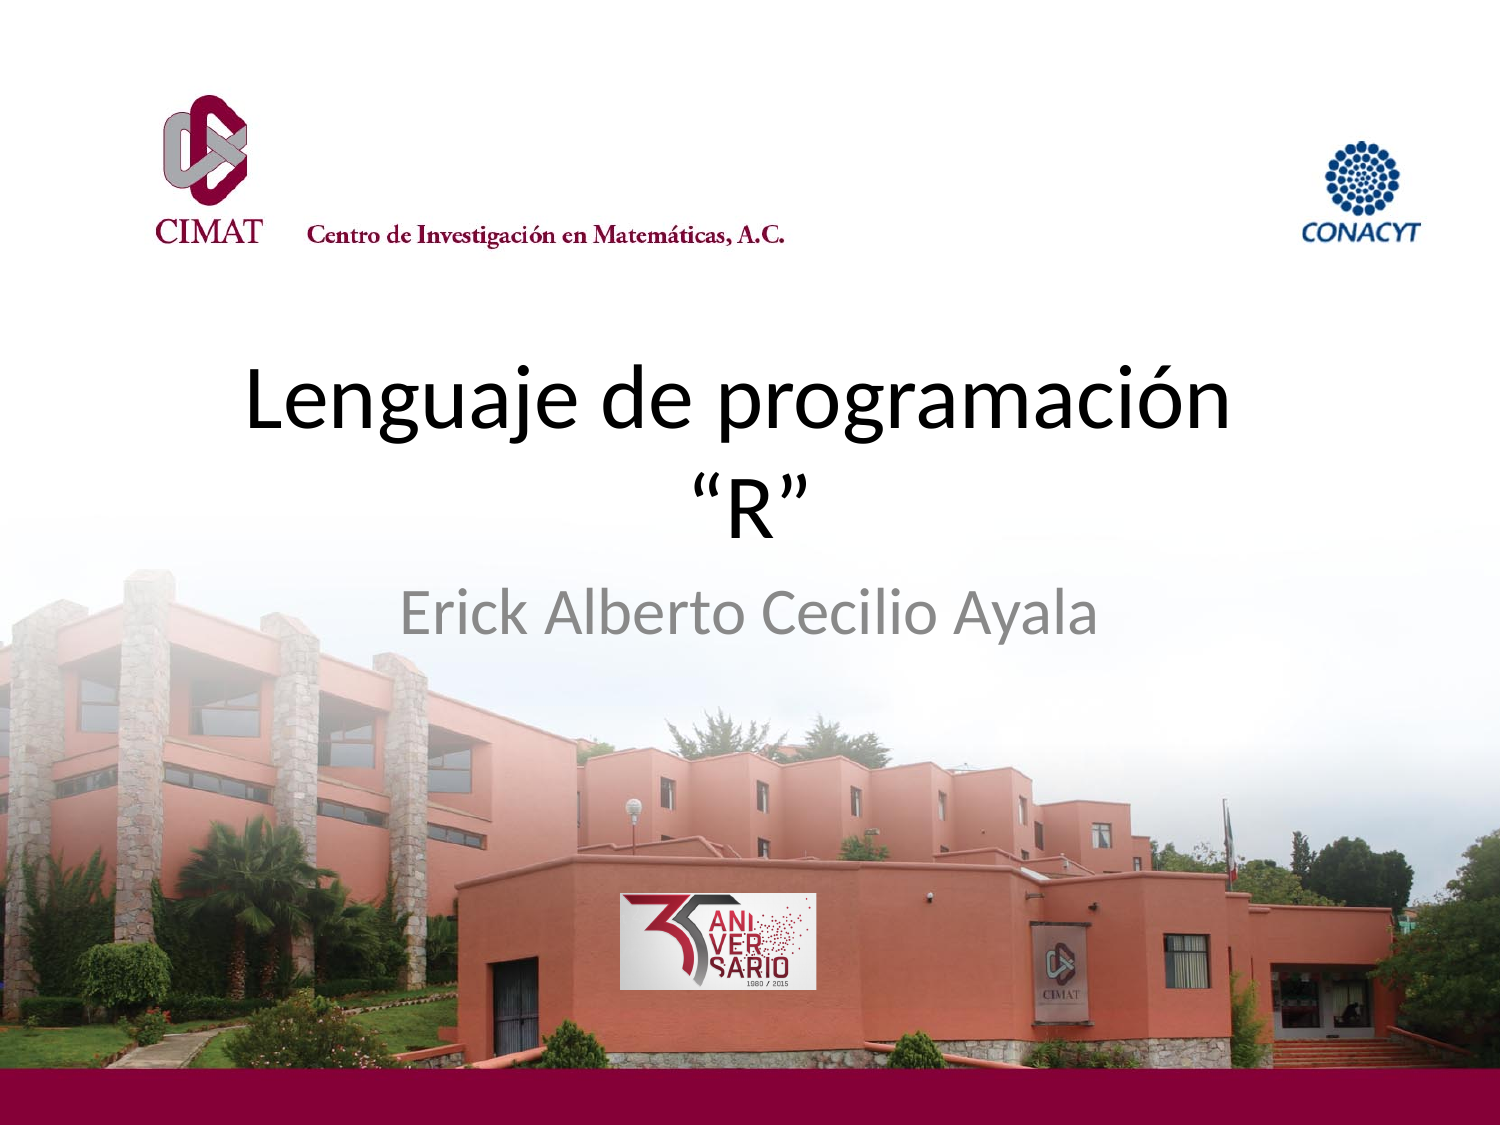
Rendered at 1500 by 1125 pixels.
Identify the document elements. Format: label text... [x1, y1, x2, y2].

title Lenguaje de programación “R” [112, 326, 1388, 568]
picture [0, 0, 1500, 1125]
list Erick Alberto Cecilio Ayala [225, 567, 1275, 855]
